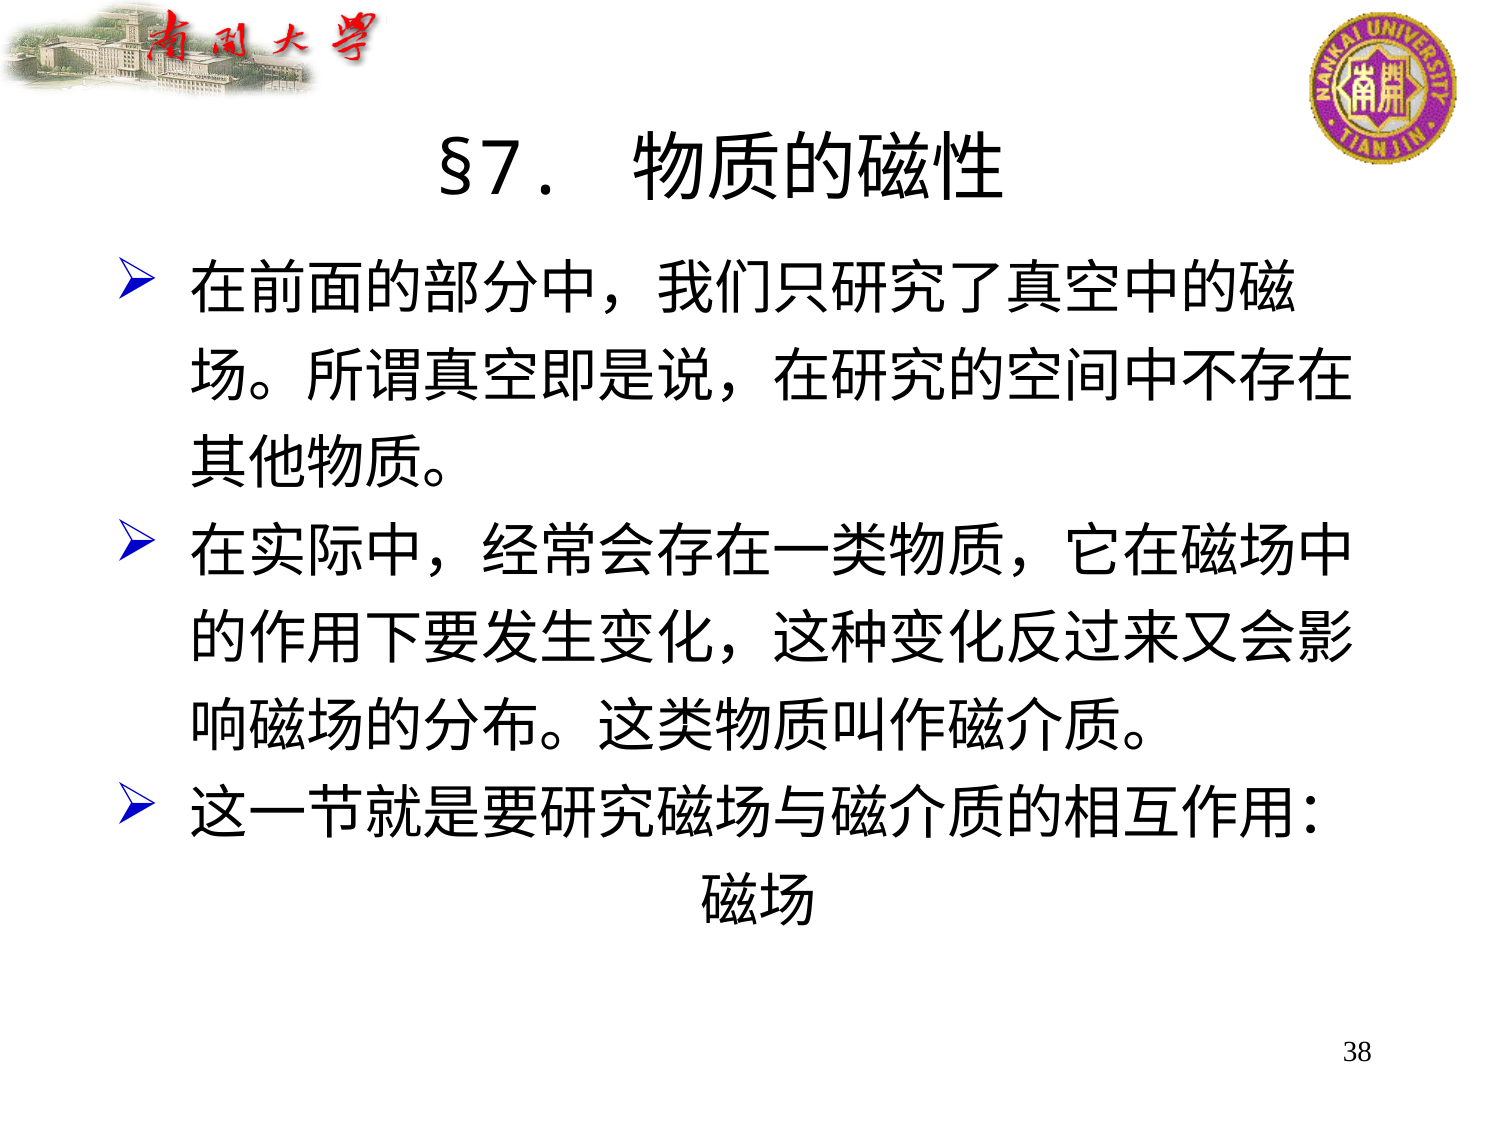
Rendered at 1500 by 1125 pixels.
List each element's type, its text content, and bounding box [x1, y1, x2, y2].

text_box §7. 物质的磁性 [82, 89, 1358, 190]
picture [1262, 0, 1500, 178]
slide_number 38 [1074, 1024, 1388, 1101]
picture [0, 0, 388, 100]
